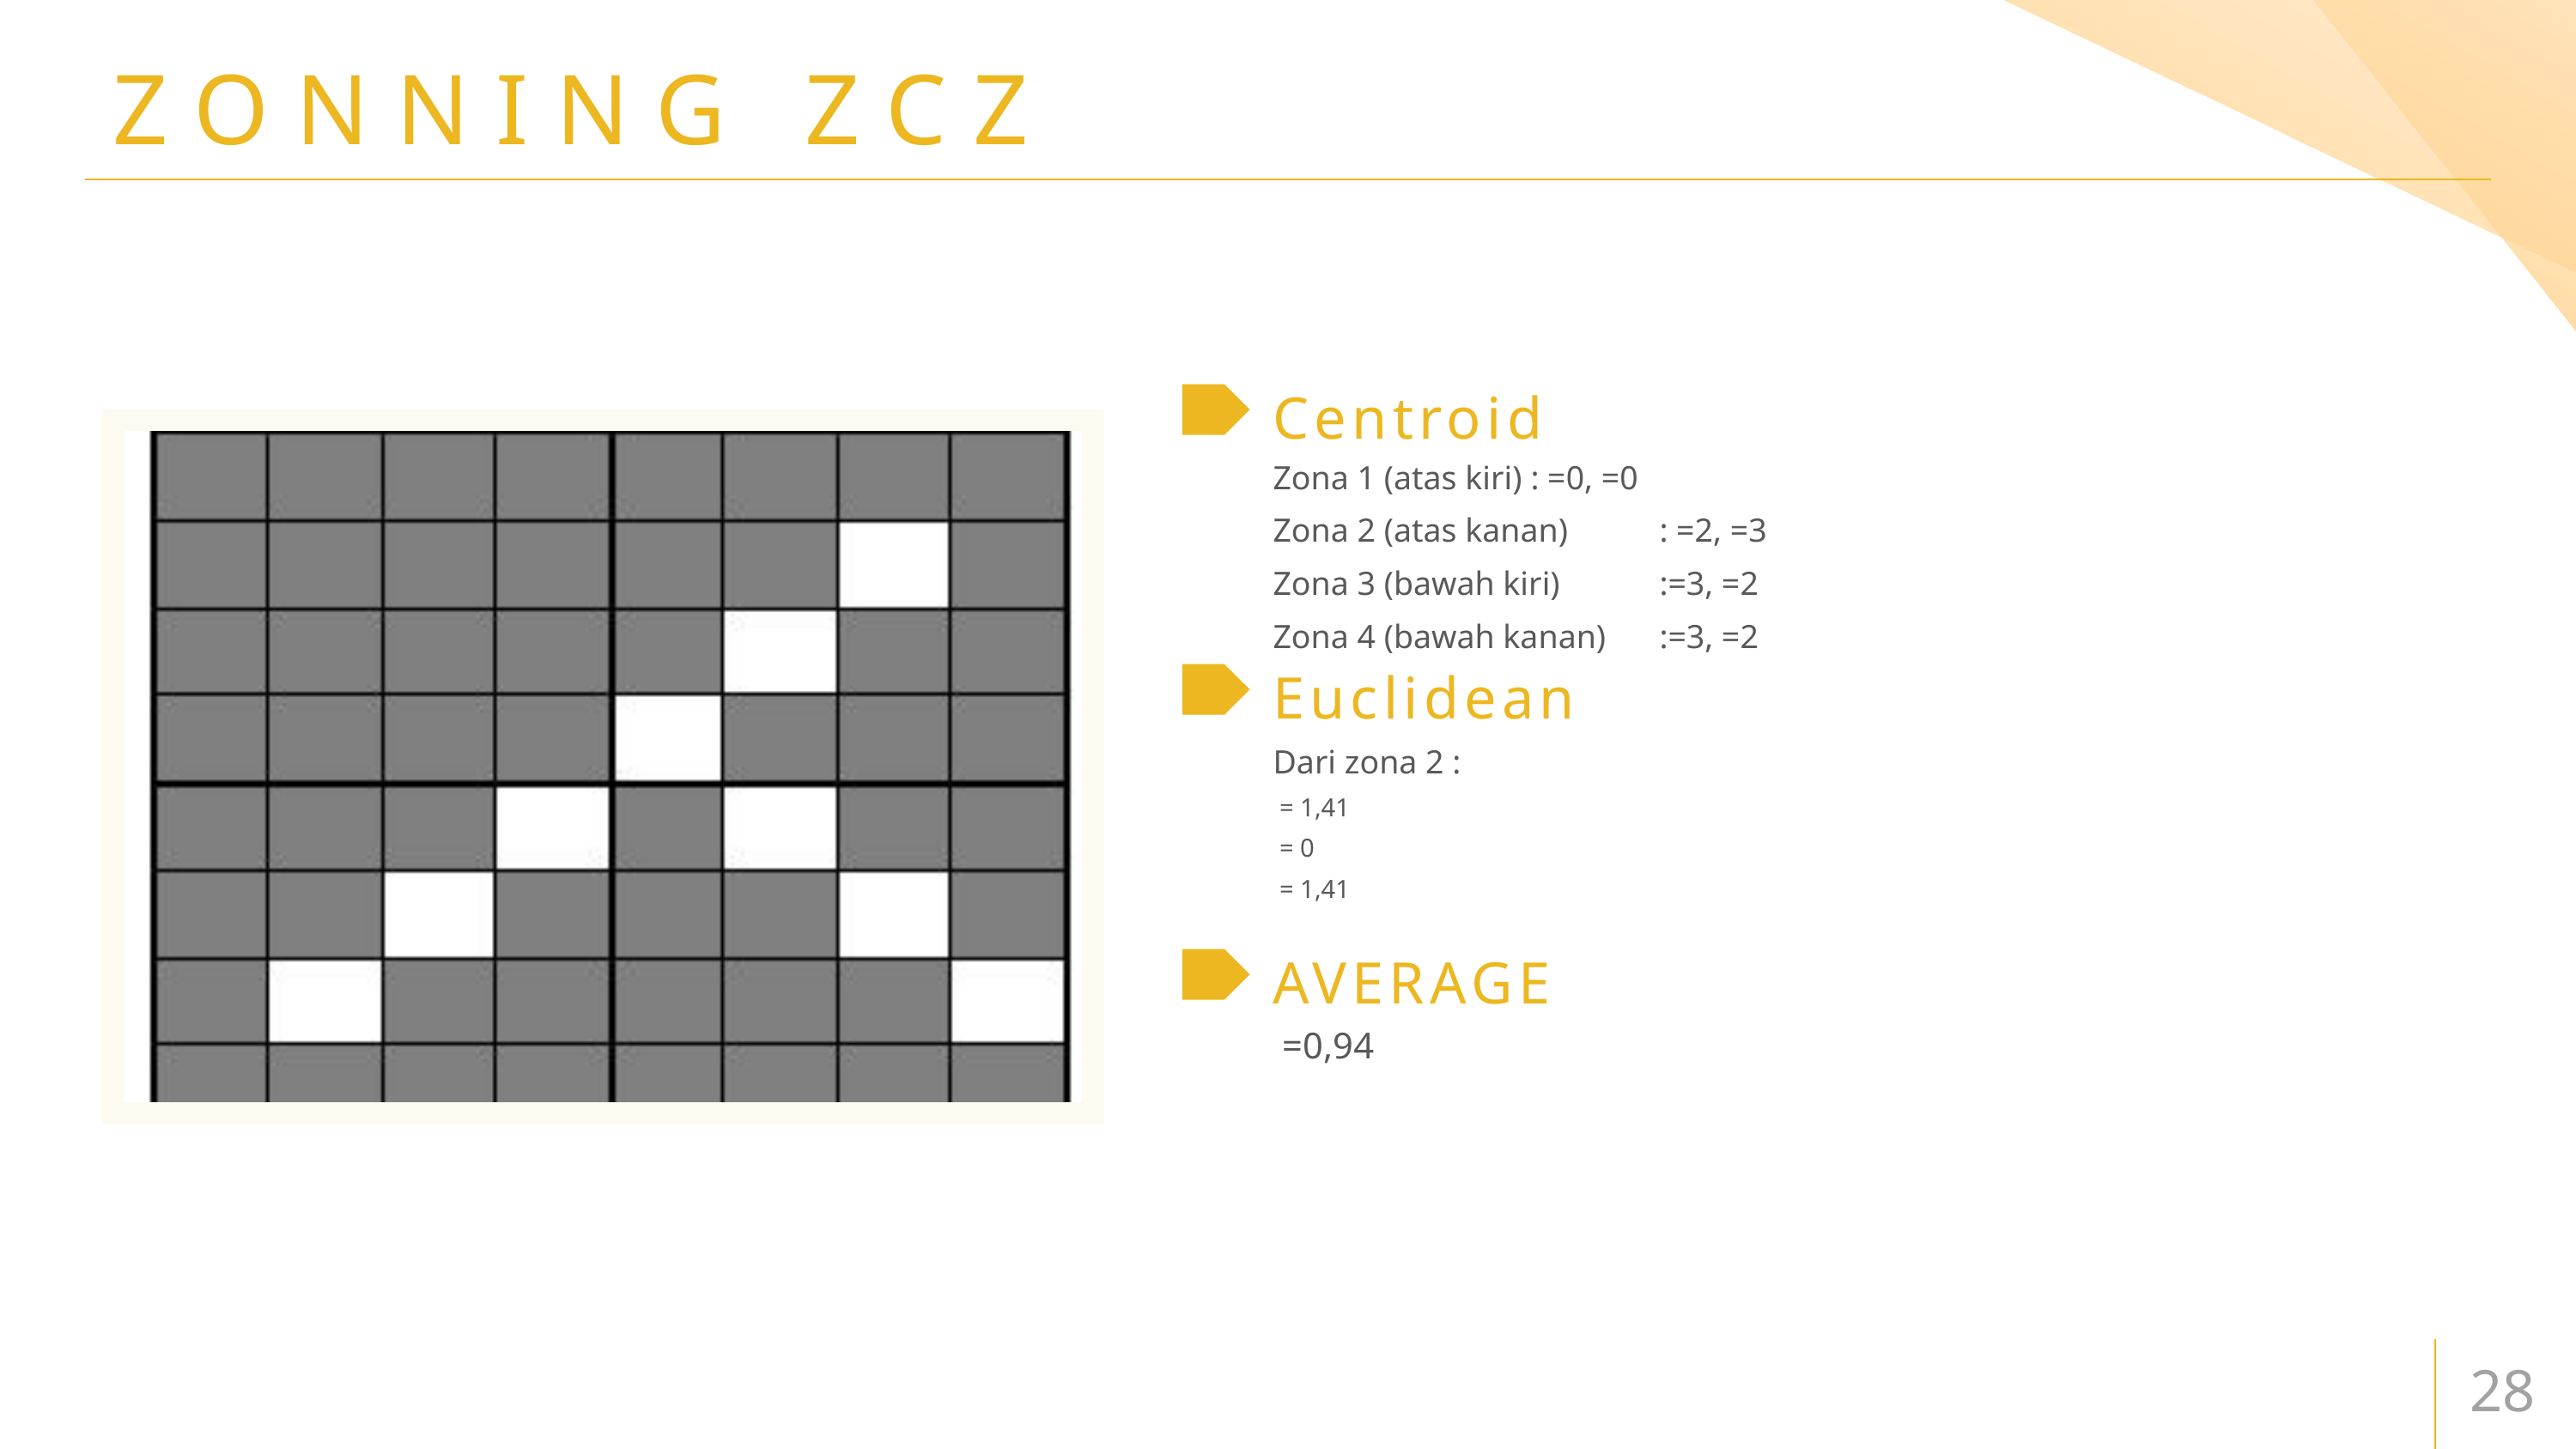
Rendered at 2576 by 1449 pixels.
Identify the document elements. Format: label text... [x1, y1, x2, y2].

picture [125, 431, 1083, 1102]
slide_number 28 [2446, 1350, 2575, 1428]
title ZONNING ZCZ [89, 27, 2448, 186]
list AVERAGE [1249, 921, 2493, 1031]
list Centroid [1249, 356, 2493, 432]
list Euclidean [1249, 636, 2493, 746]
